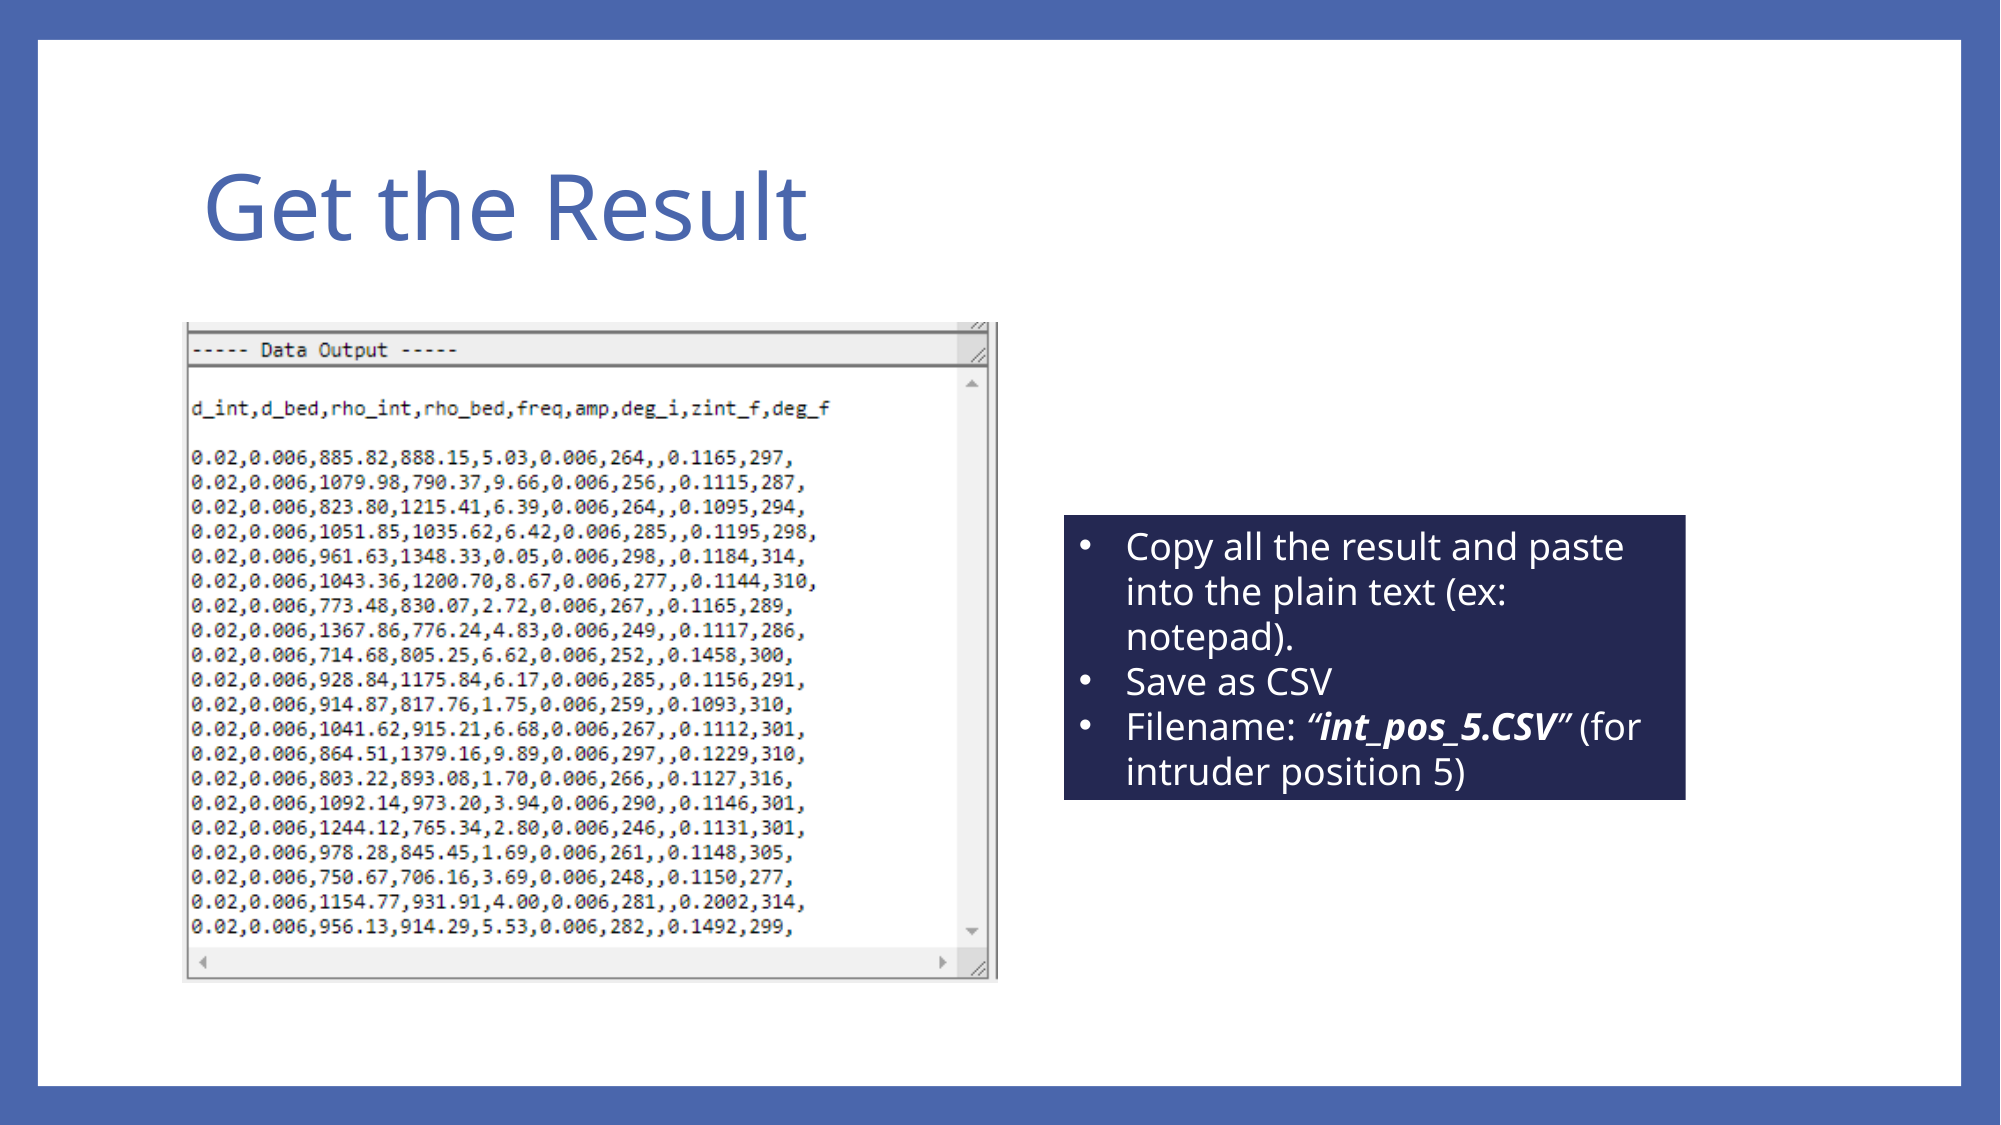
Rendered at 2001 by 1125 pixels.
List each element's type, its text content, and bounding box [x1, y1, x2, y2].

title Get the Result [187, 99, 1808, 323]
picture [181, 322, 998, 984]
text_box Copy all the result and paste into the plain text (ex: notepad). Save as CSV Filename: “int_pos_5.CSV” (for intruder position 5) [1062, 514, 1687, 801]
